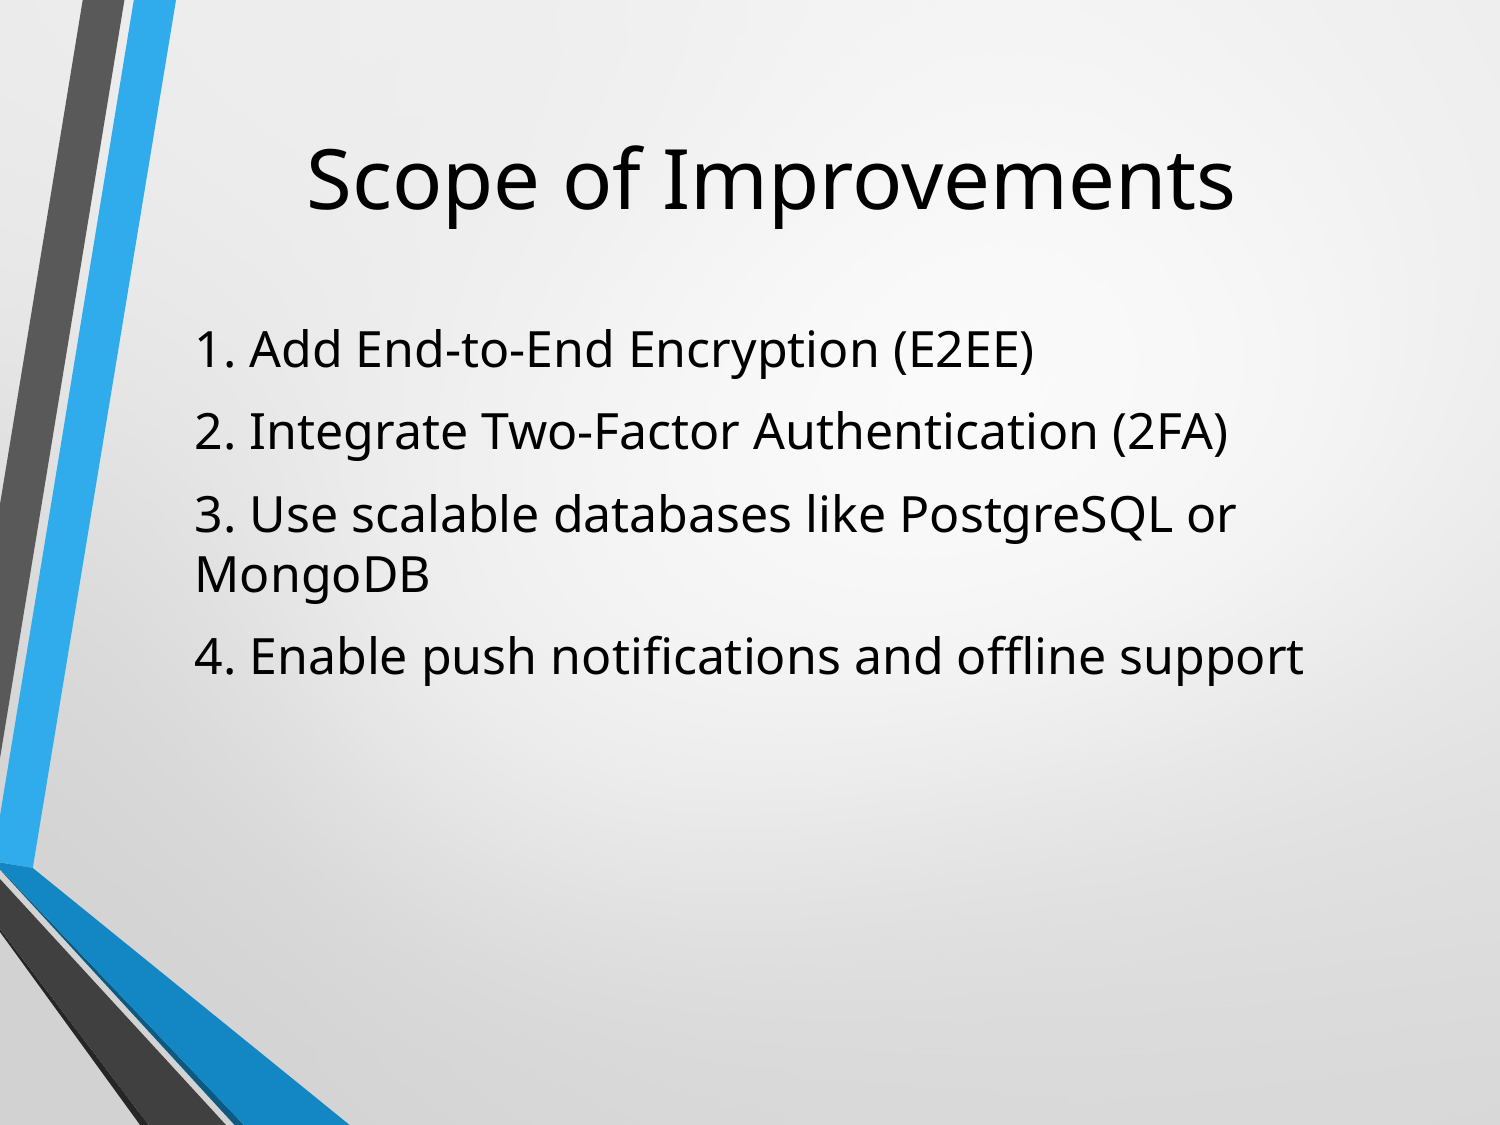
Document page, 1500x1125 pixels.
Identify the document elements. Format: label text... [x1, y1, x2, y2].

list 1. Add End-to-End Encryption (E2EE) 2. Integrate Two-Factor Authentication (2FA) 3. Use scalable databases like PostgreSQL or MongoDB 4. Enable push notifications and offline support [179, 309, 1444, 857]
title Scope of Improvements [161, 75, 1383, 278]
